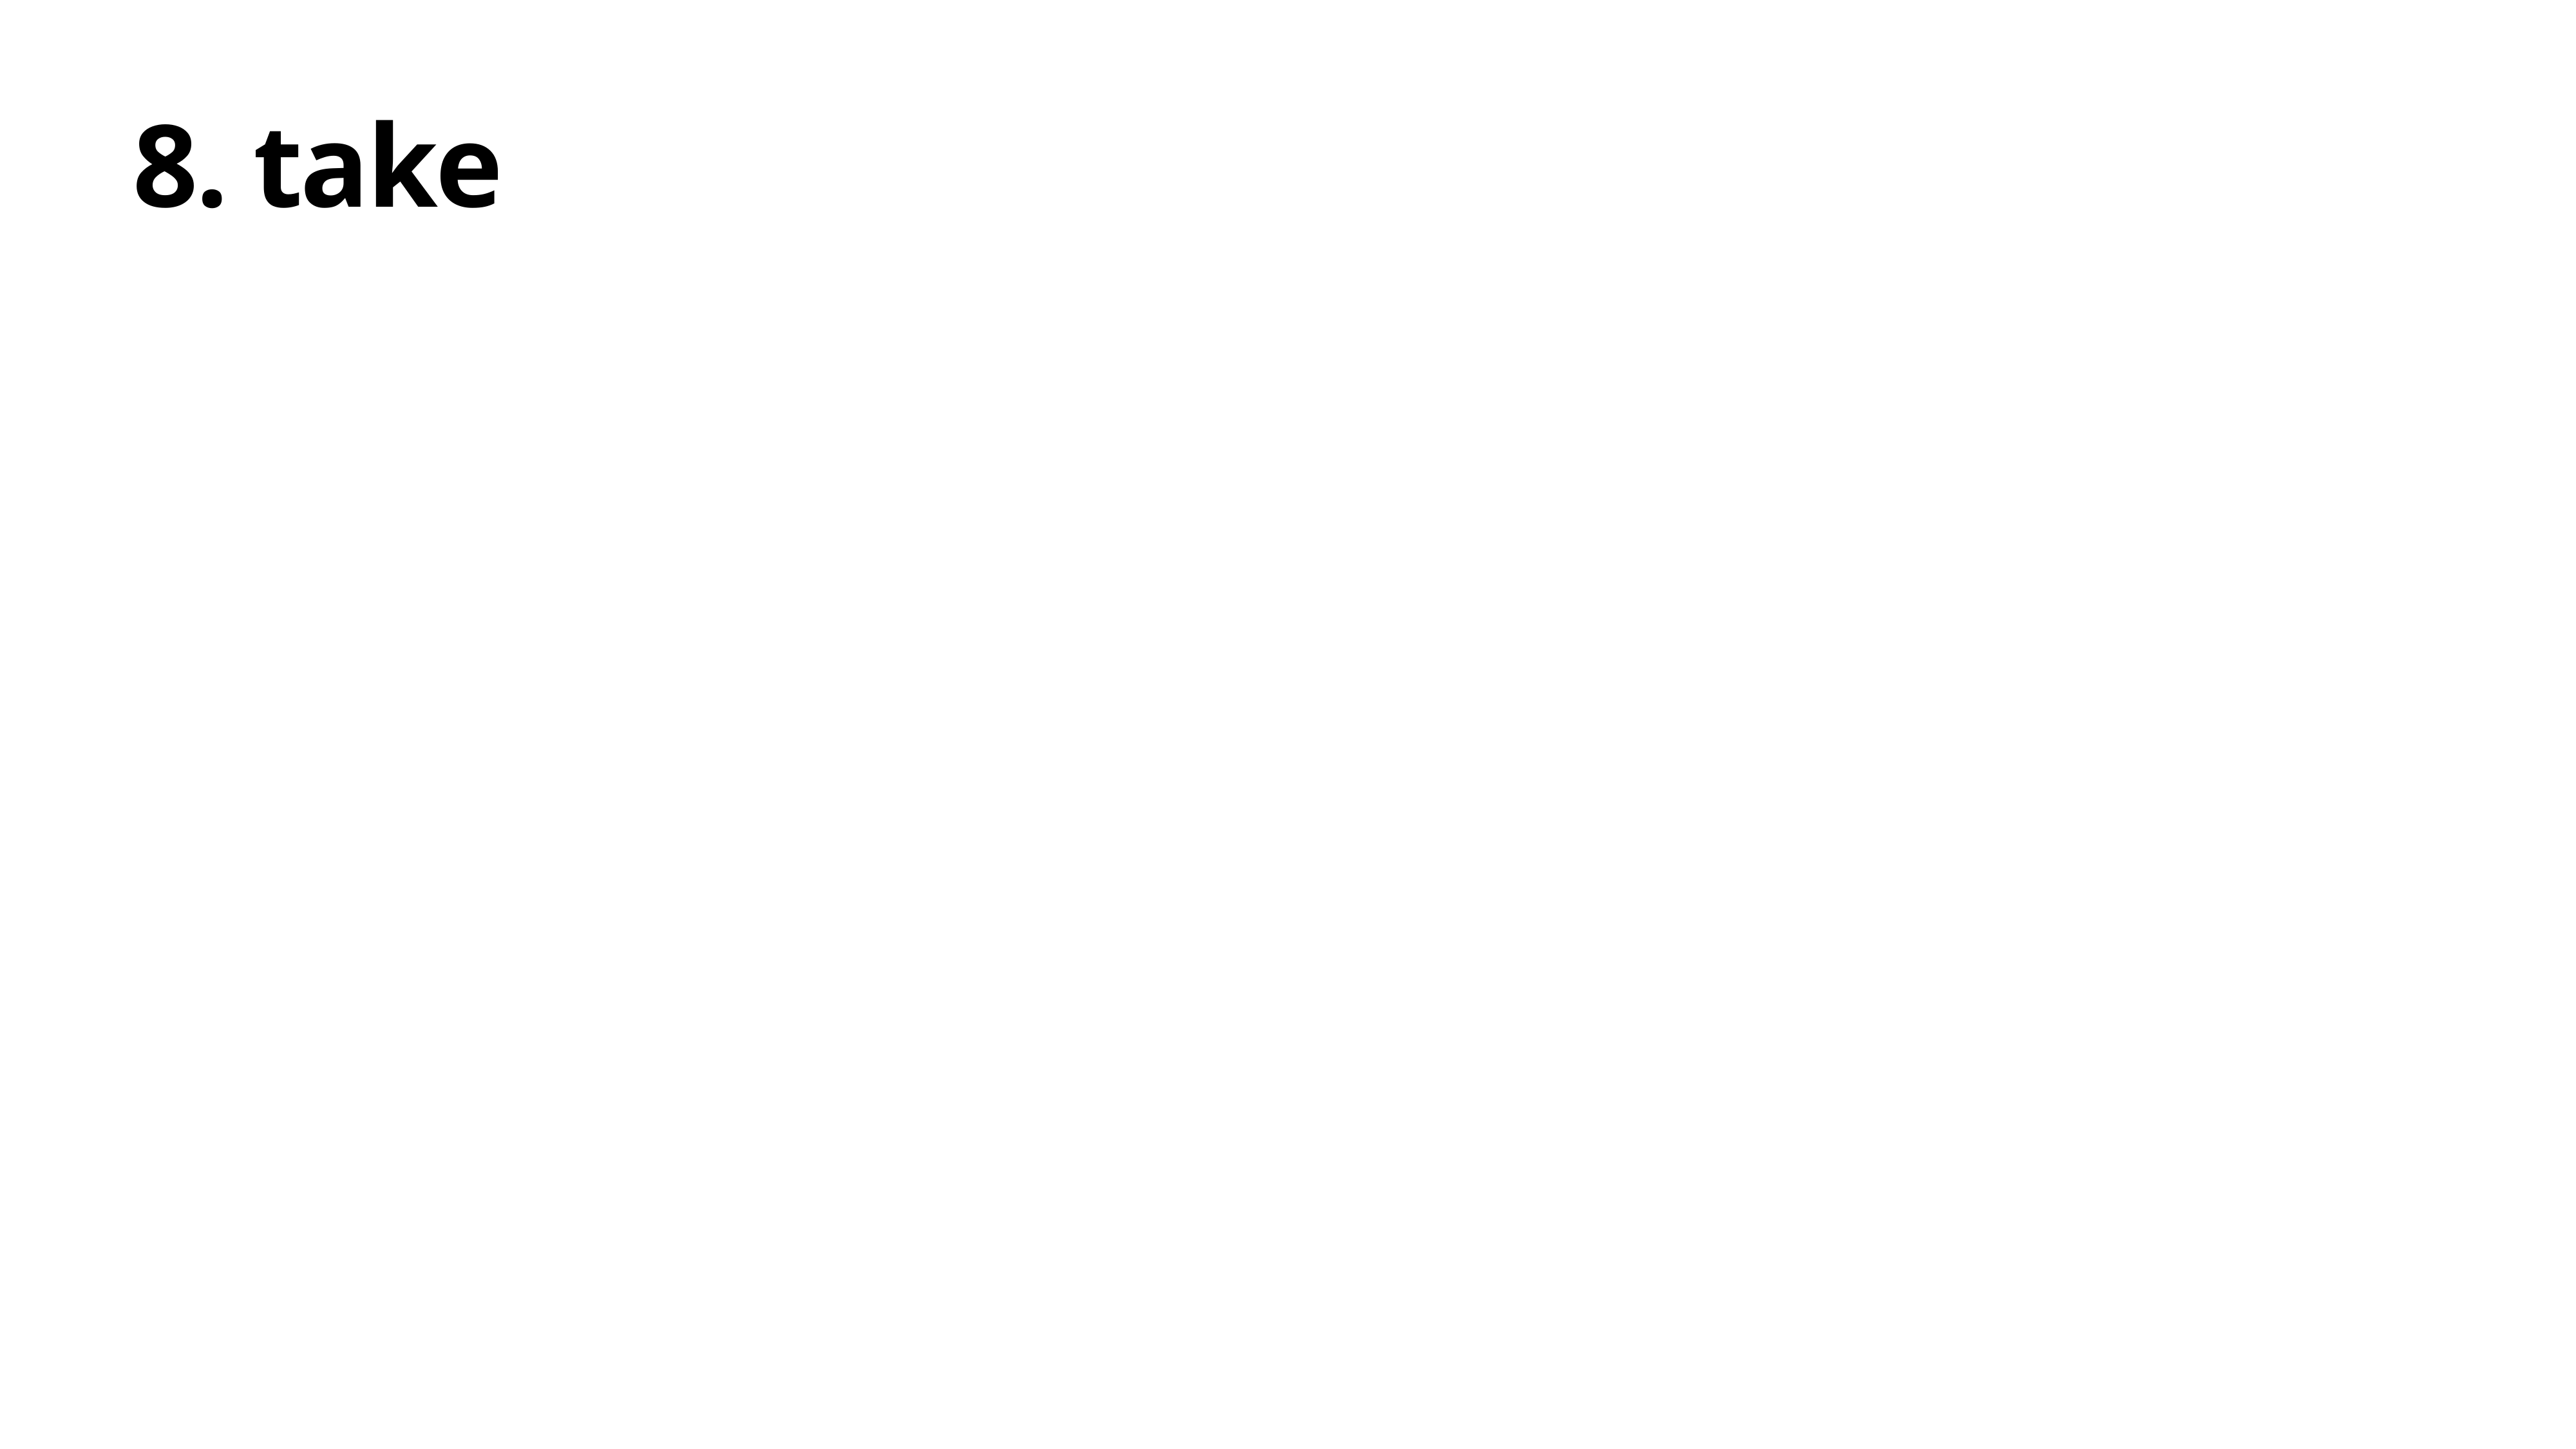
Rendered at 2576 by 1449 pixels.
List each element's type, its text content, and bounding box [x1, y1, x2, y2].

title 8. take [127, 113, 2449, 266]
